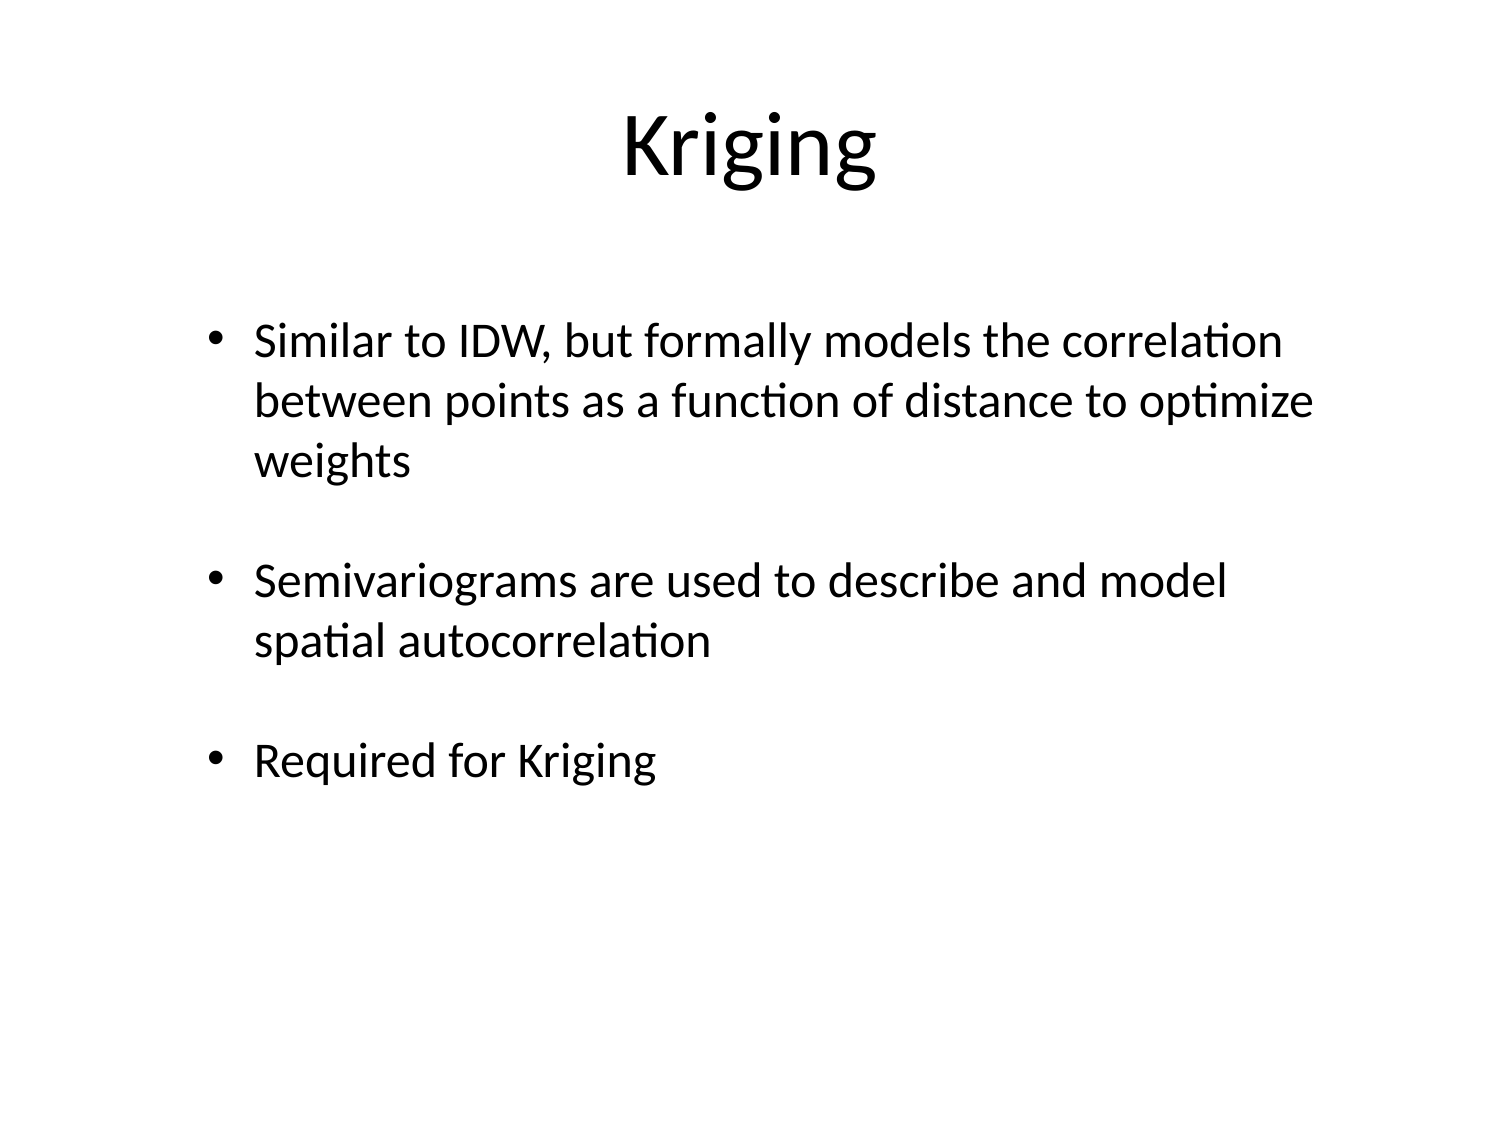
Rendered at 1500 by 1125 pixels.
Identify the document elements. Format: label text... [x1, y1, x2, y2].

title Kriging [75, 45, 1425, 233]
text_box Similar to IDW, but formally models the correlation between points as a function of distance to optimize weights Semivariograms are used to describe and model spatial autocorrelation Required for Kriging [192, 299, 1339, 855]
